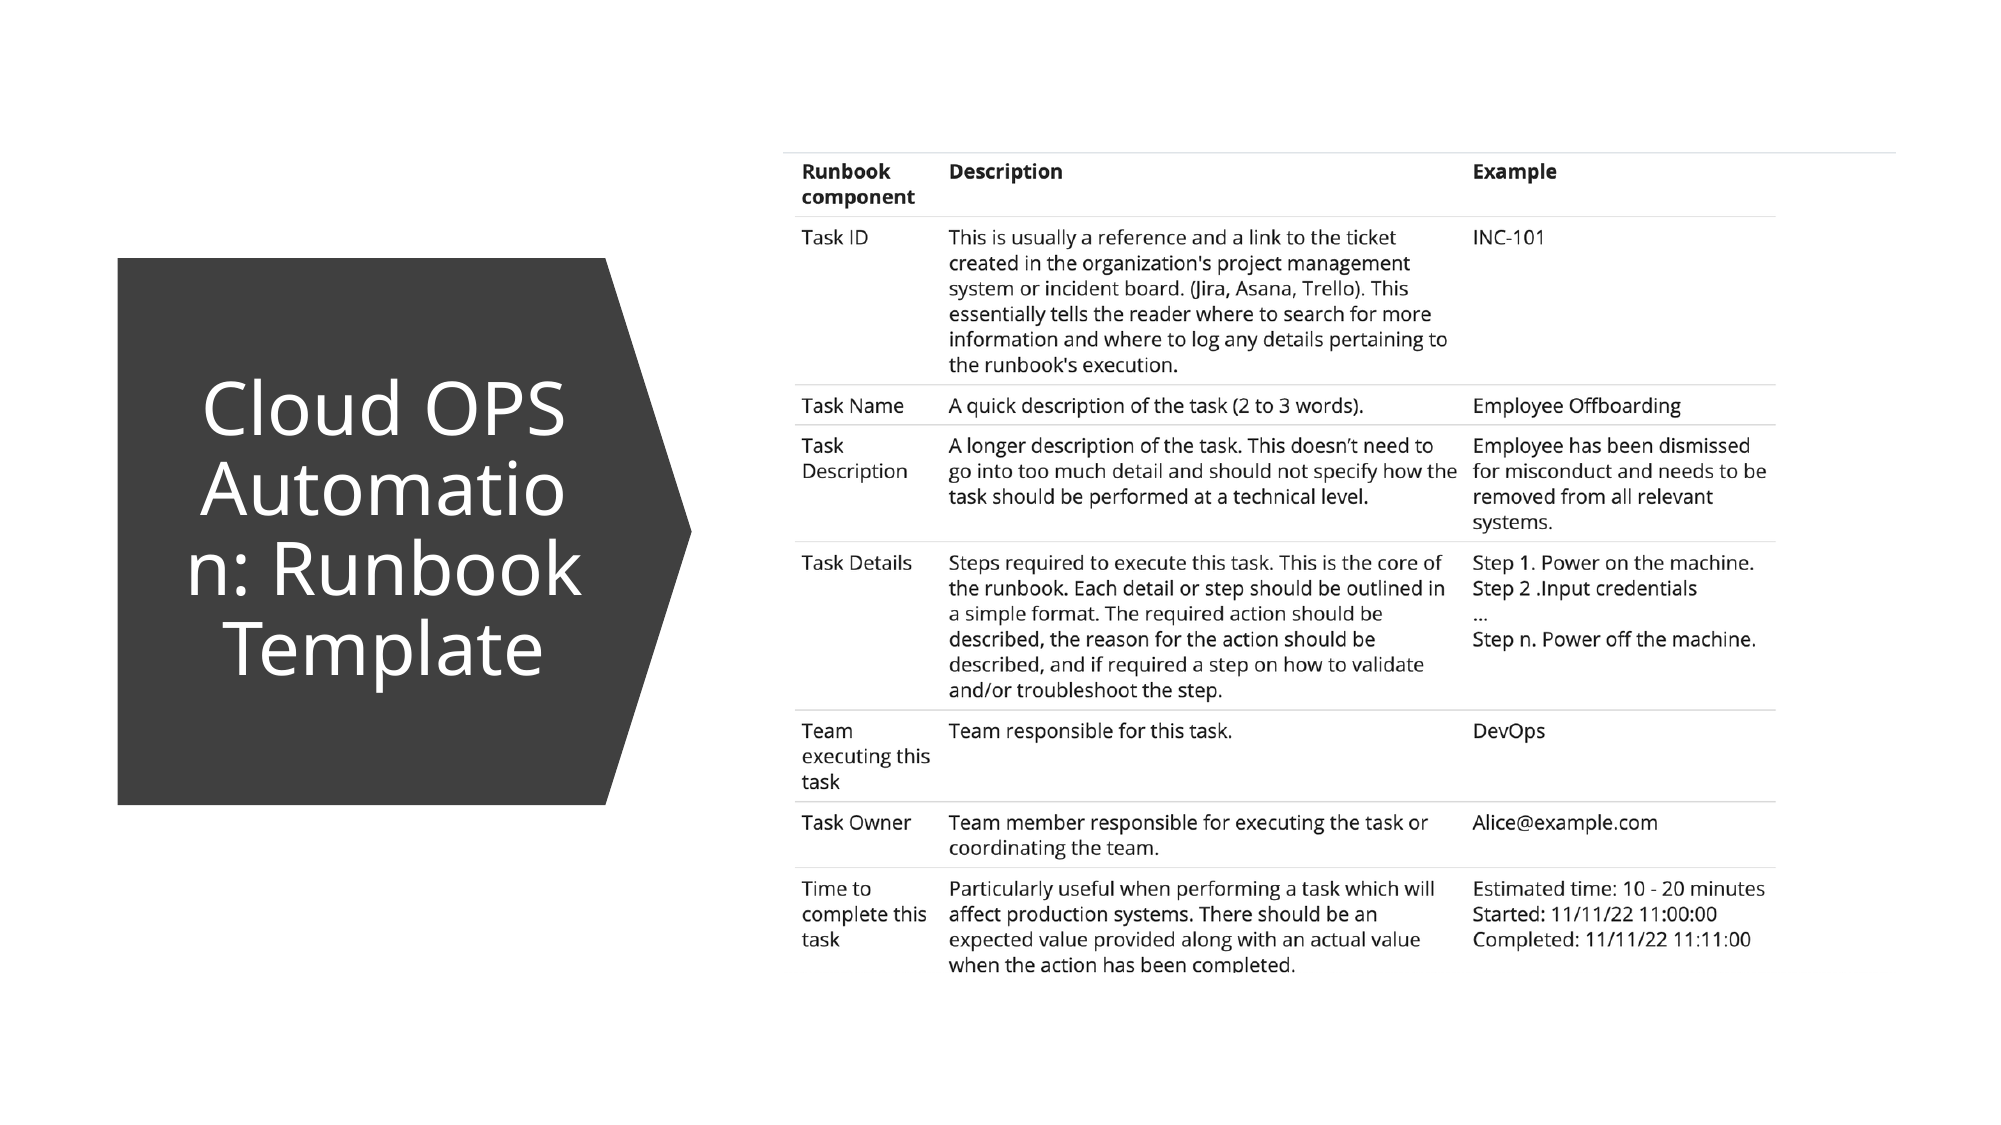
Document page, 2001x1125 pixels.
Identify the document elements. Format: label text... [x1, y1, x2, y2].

title Cloud OPS Automation: Runbook Template [168, 322, 601, 741]
picture [783, 152, 1896, 973]
text_box [116, 257, 693, 807]
